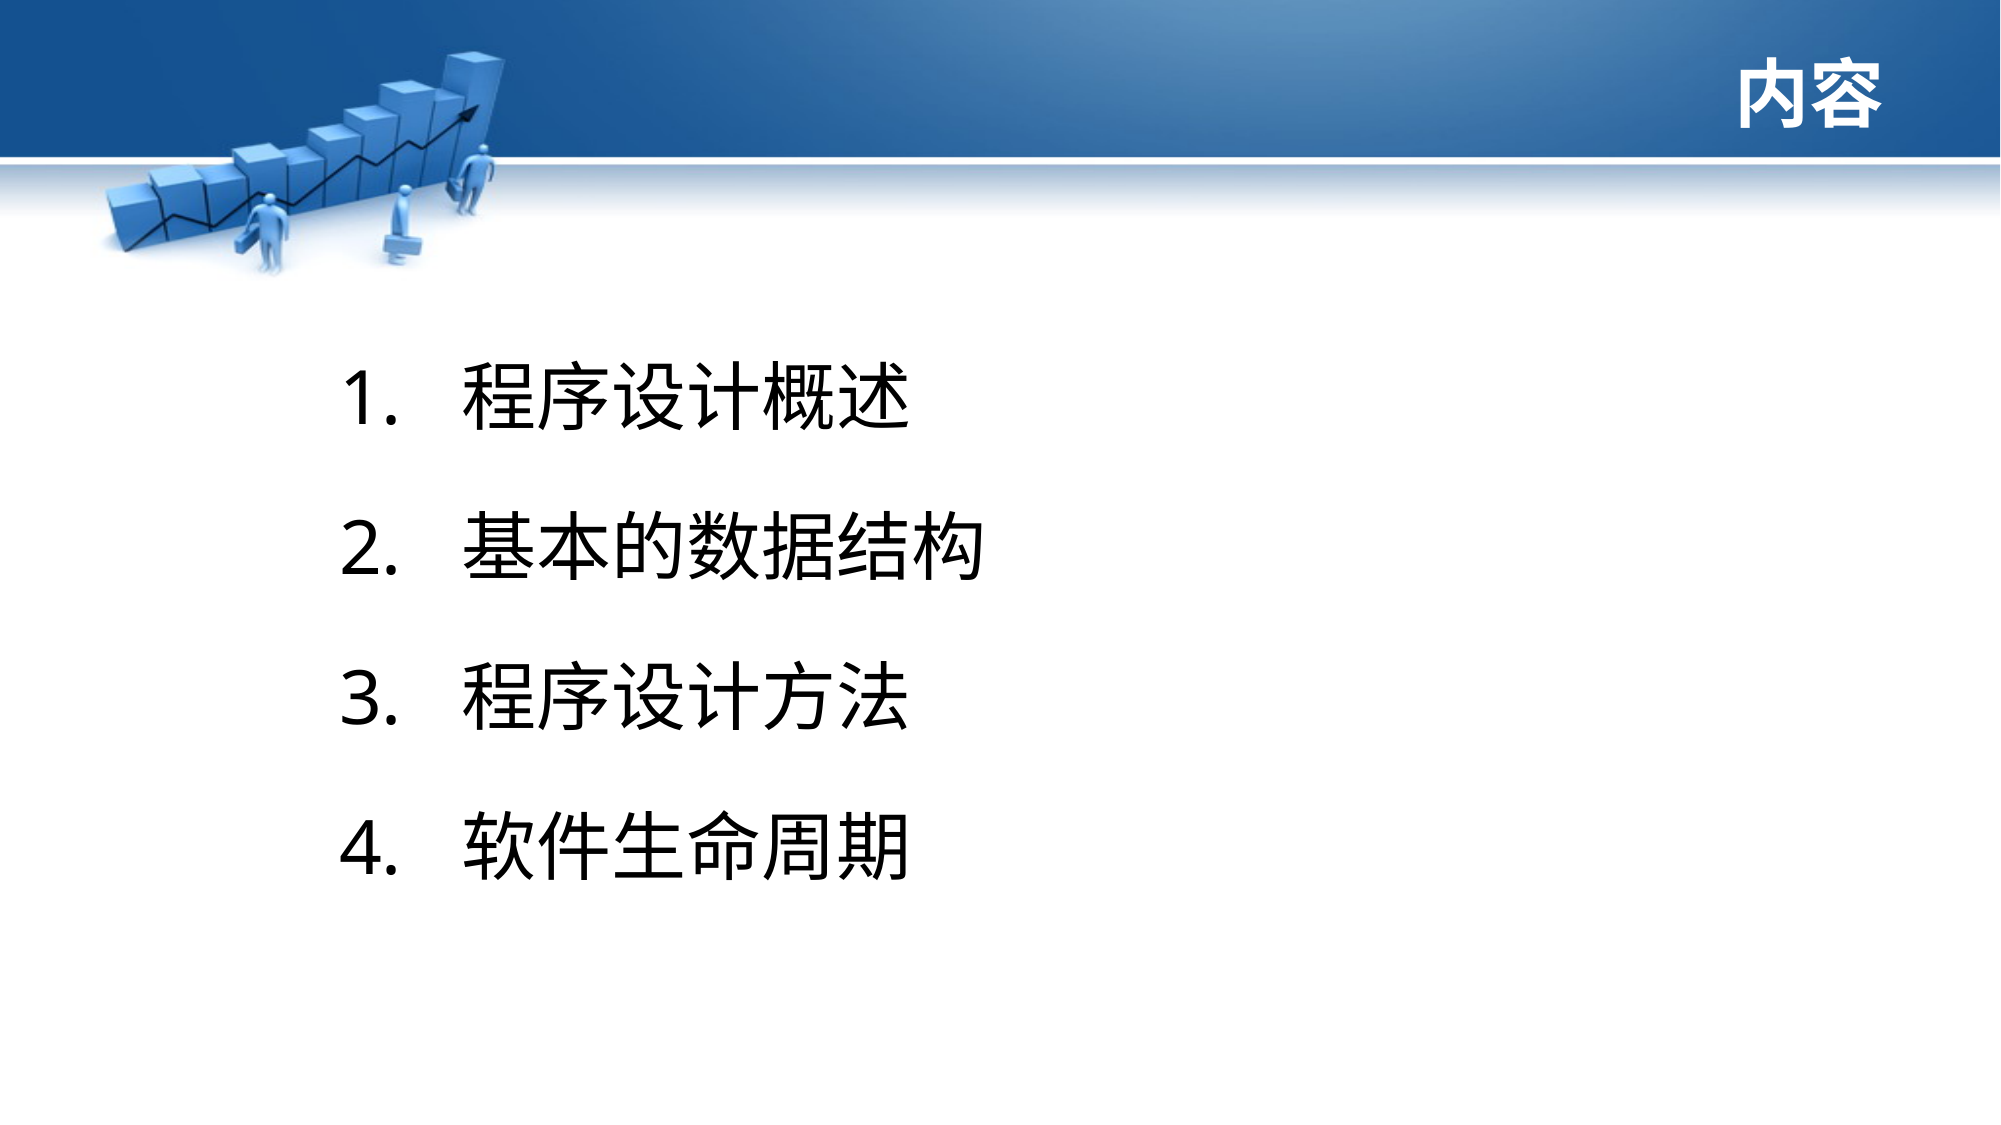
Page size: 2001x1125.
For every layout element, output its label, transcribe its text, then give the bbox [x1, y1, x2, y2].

list 程序设计概述 基本的数据结构 程序设计方法 软件生命周期 [324, 297, 1675, 1059]
title 内容 [99, 45, 1900, 138]
picture [0, 0, 2001, 1125]
